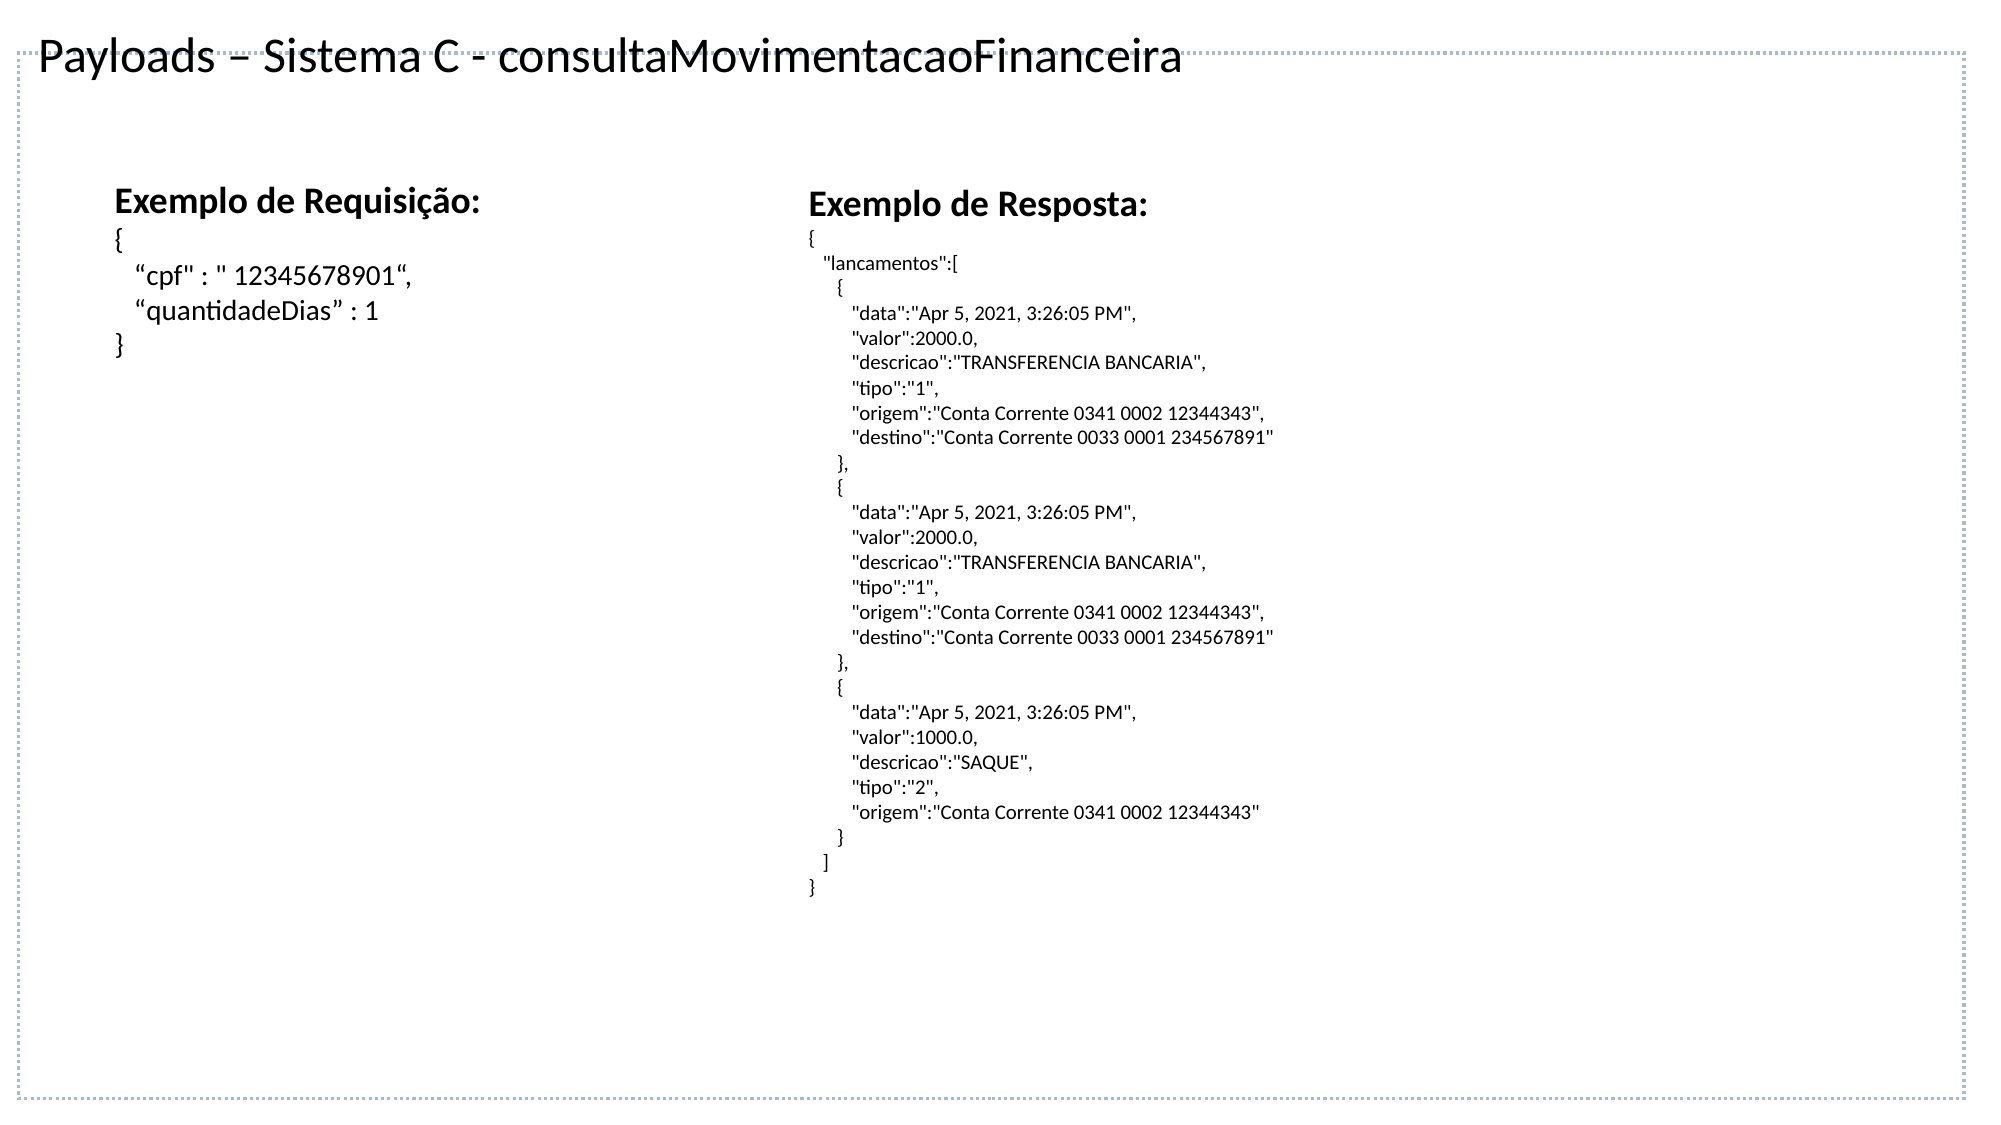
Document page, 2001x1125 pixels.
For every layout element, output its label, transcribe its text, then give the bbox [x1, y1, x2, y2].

text_box Payloads – Sistema C - consultaMovimentacaoFinanceira [23, 15, 1199, 150]
text_box [18, 52, 1965, 1099]
text_box Exemplo de Requisição: { “cpf" : " 12345678901“, “quantidadeDias” : 1 } [99, 168, 497, 403]
text_box Exemplo de Resposta: { "lancamentos":[ { "data":"Apr 5, 2021, 3:26:05 PM", "valor":2000.0, "descricao":"TRANSFERENCIA BANCARIA", "tipo":"1", "origem":"Conta Corrente 0341 0002 12344343", "destino":"Conta Corrente 0033 0001 234567891" }, { "data":"Apr 5, 2021, 3:26:05 PM", "valor":2000.0, "descricao":"TRANSFERENCIA BANCARIA", "tipo":"1", "origem":"Conta Corrente 0341 0002 12344343", "destino":"Conta Corrente 0033 0001 234567891" }, { "data":"Apr 5, 2021, 3:26:05 PM", "valor":1000.0, "descricao":"SAQUE", "tipo":"2", "origem":"Conta Corrente 0341 0002 12344343" } ] } [793, 171, 1824, 907]
